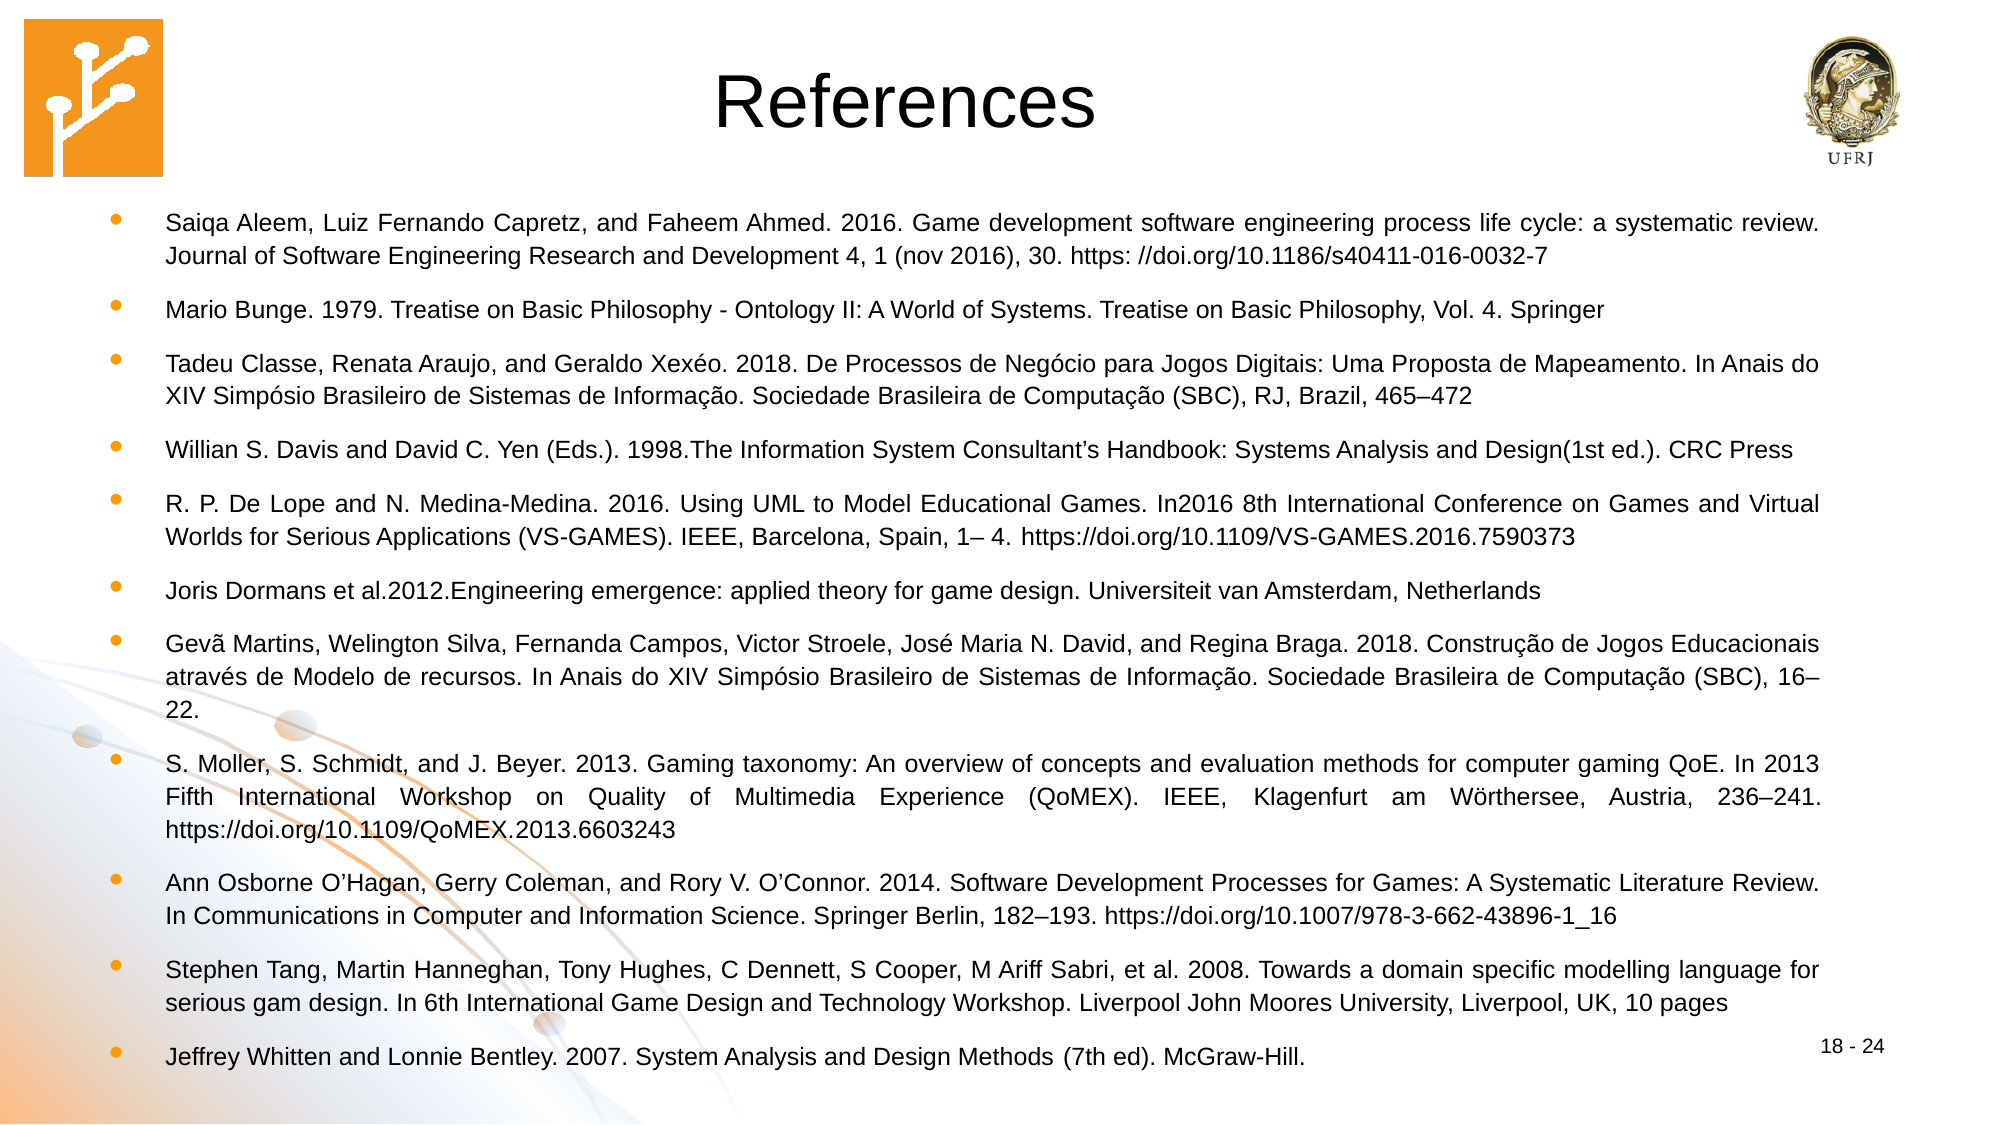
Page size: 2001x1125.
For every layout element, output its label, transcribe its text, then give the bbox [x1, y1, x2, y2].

title References [385, 21, 1426, 173]
picture [1802, 36, 1901, 170]
picture [23, 19, 165, 177]
slide_number 18 - 24 [1433, 1025, 1900, 1100]
list Saiqa Aleem, Luiz Fernando Capretz, and Faheem Ahmed. 2016. Game development software engineering process life cycle: a systematic review. Journal of Software Engineering Research and Development 4, 1 (nov 2016), 30. https: //doi.org/10.1186/s40411-016-0032-7 Mario Bunge. 1979. Treatise on Basic Philosophy - Ontology II: A World of Systems. Treatise on Basic Philosophy, Vol. 4. Springer Tadeu Classe, Renata Araujo, and Geraldo Xexéo. 2018. De Processos de Negócio para Jogos Digitais: Uma Proposta de Mapeamento. In Anais do XIV Simpósio Brasileiro de Sistemas de Informação. Sociedade Brasileira de Computação (SBC), RJ, Brazil, 465–472 Willian S. Davis and David C. Yen (Eds.). 1998.The Information System Consultant’s Handbook: Systems Analysis and Design(1st ed.). CRC Press R. P. De Lope and N. Medina-Medina. 2016. Using UML to Model Educational Games. In2016 8th International Conference on Games and Virtual Worlds for Serious Applications (VS-GAMES). IEEE, Barcelona, Spain, 1– 4. https://doi.org/10.1109/VS-GAMES.2016.7590373 Joris Dormans et al.2012.Engineering emergence: applied theory for game design. Universiteit van Amsterdam, Netherlands Gevã Martins, Welington Silva, Fernanda Campos, Victor Stroele, José Maria N. David, and Regina Braga. 2018. Construção de Jogos Educacionais através de Modelo de recursos. In Anais do XIV Simpósio Brasileiro de Sistemas de Informação. Sociedade Brasileira de Computação (SBC), 16–22. S. Moller, S. Schmidt, and J. Beyer. 2013. Gaming taxonomy: An overview of concepts and evaluation methods for computer gaming QoE. In 2013 Fifth International Workshop on Quality of Multimedia Experience (QoMEX). IEEE, Klagenfurt am Wörthersee, Austria, 236–241. https://doi.org/10.1109/QoMEX.2013.6603243 Ann Osborne O’Hagan, Gerry Coleman, and Rory V. O’Connor. 2014. Software Development Processes for Games: A Systematic Literature Review. In Communications in Computer and Information Science. Springer Berlin, 182–193. https://doi.org/10.1007/978-3-662-43896-1_16 Stephen Tang, Martin Hanneghan, Tony Hughes, C Dennett, S Cooper, M Ariff Sabri, et al. 2008. Towards a domain specific modelling language for serious gam design. In 6th International Game Design and Technology Workshop. Liverpool John Moores University, Liverpool, UK, 10 pages Jeffrey Whitten and Lonnie Bentley. 2007. System Analysis and Design Methods (7th ed). McGraw-Hill. [94, 196, 1839, 1088]
